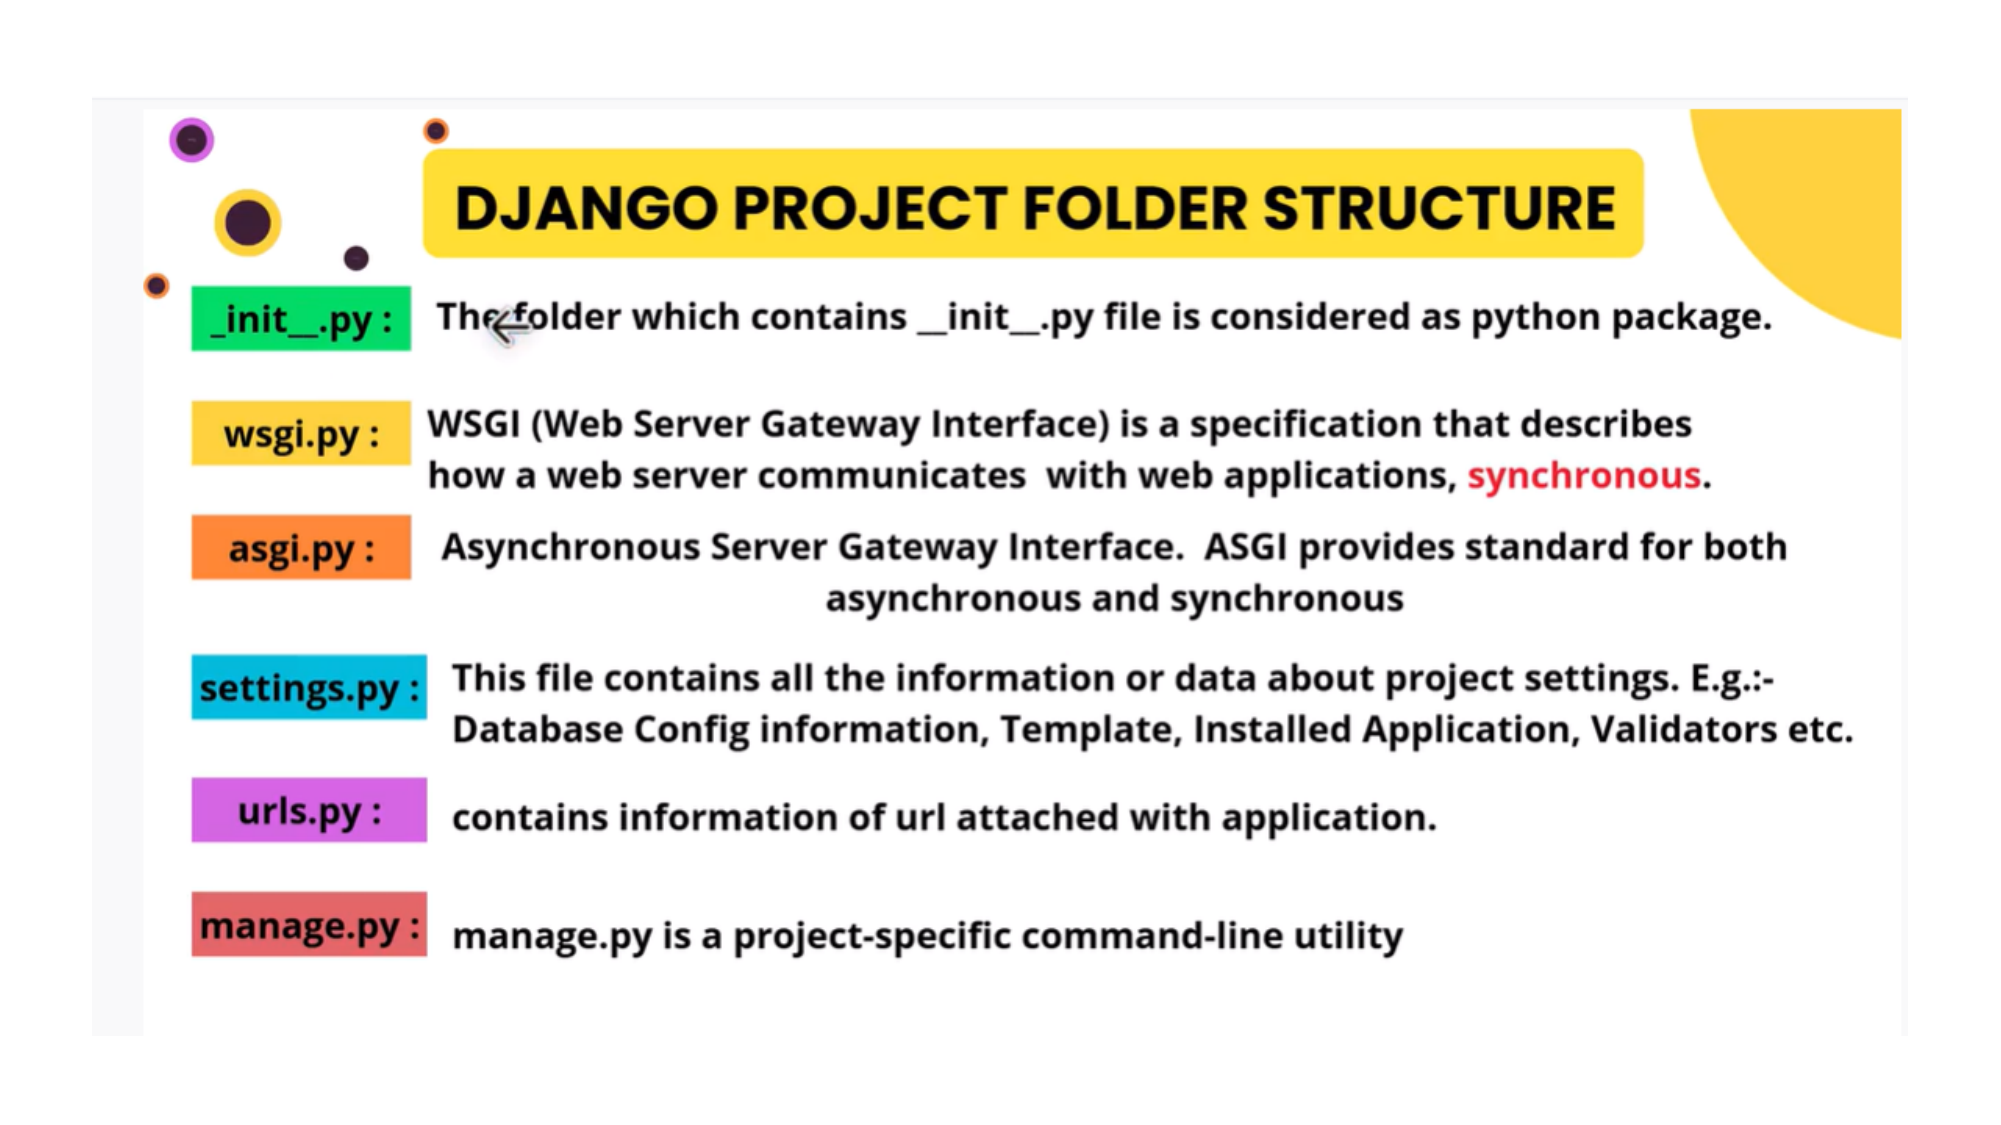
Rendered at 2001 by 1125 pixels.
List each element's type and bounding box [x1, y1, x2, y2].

picture [92, 89, 1908, 1036]
